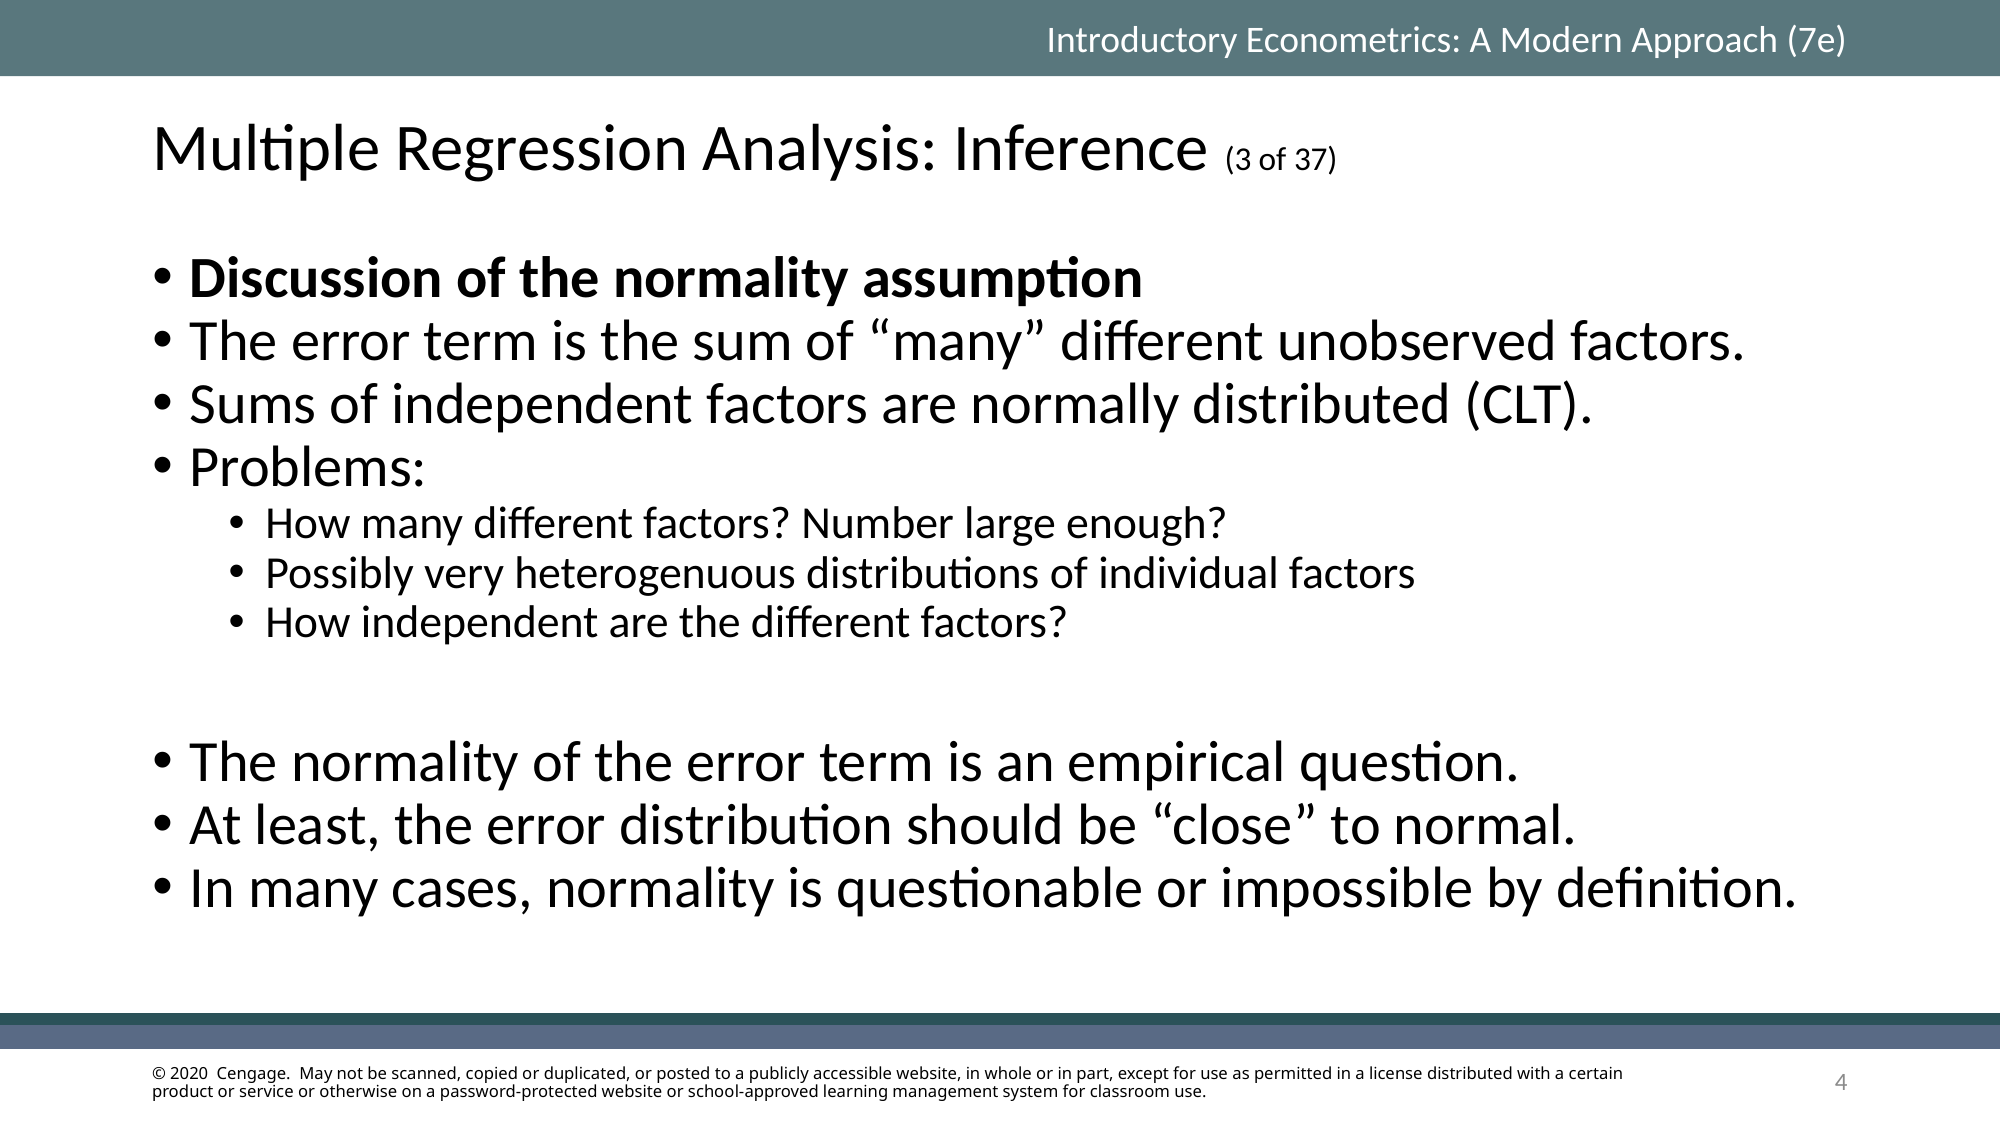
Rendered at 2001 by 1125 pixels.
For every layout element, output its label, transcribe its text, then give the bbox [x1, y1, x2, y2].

slide_number 4 [1759, 1057, 1863, 1103]
list Discussion of the normality assumption The error term is the sum of “many” different unobserved factors. Sums of independent factors are normally distributed (CLT). Problems: How many different factors? Number large enough? Possibly very heterogenuous distributions of individual factors How independent are the different factors? The normality of the error term is an empirical question. At least, the error distribution should be “close” to normal. In many cases, normality is questionable or impossible by definition. [137, 239, 1863, 990]
title Multiple Regression Analysis: Inference (3 of 37) [137, 104, 1863, 225]
